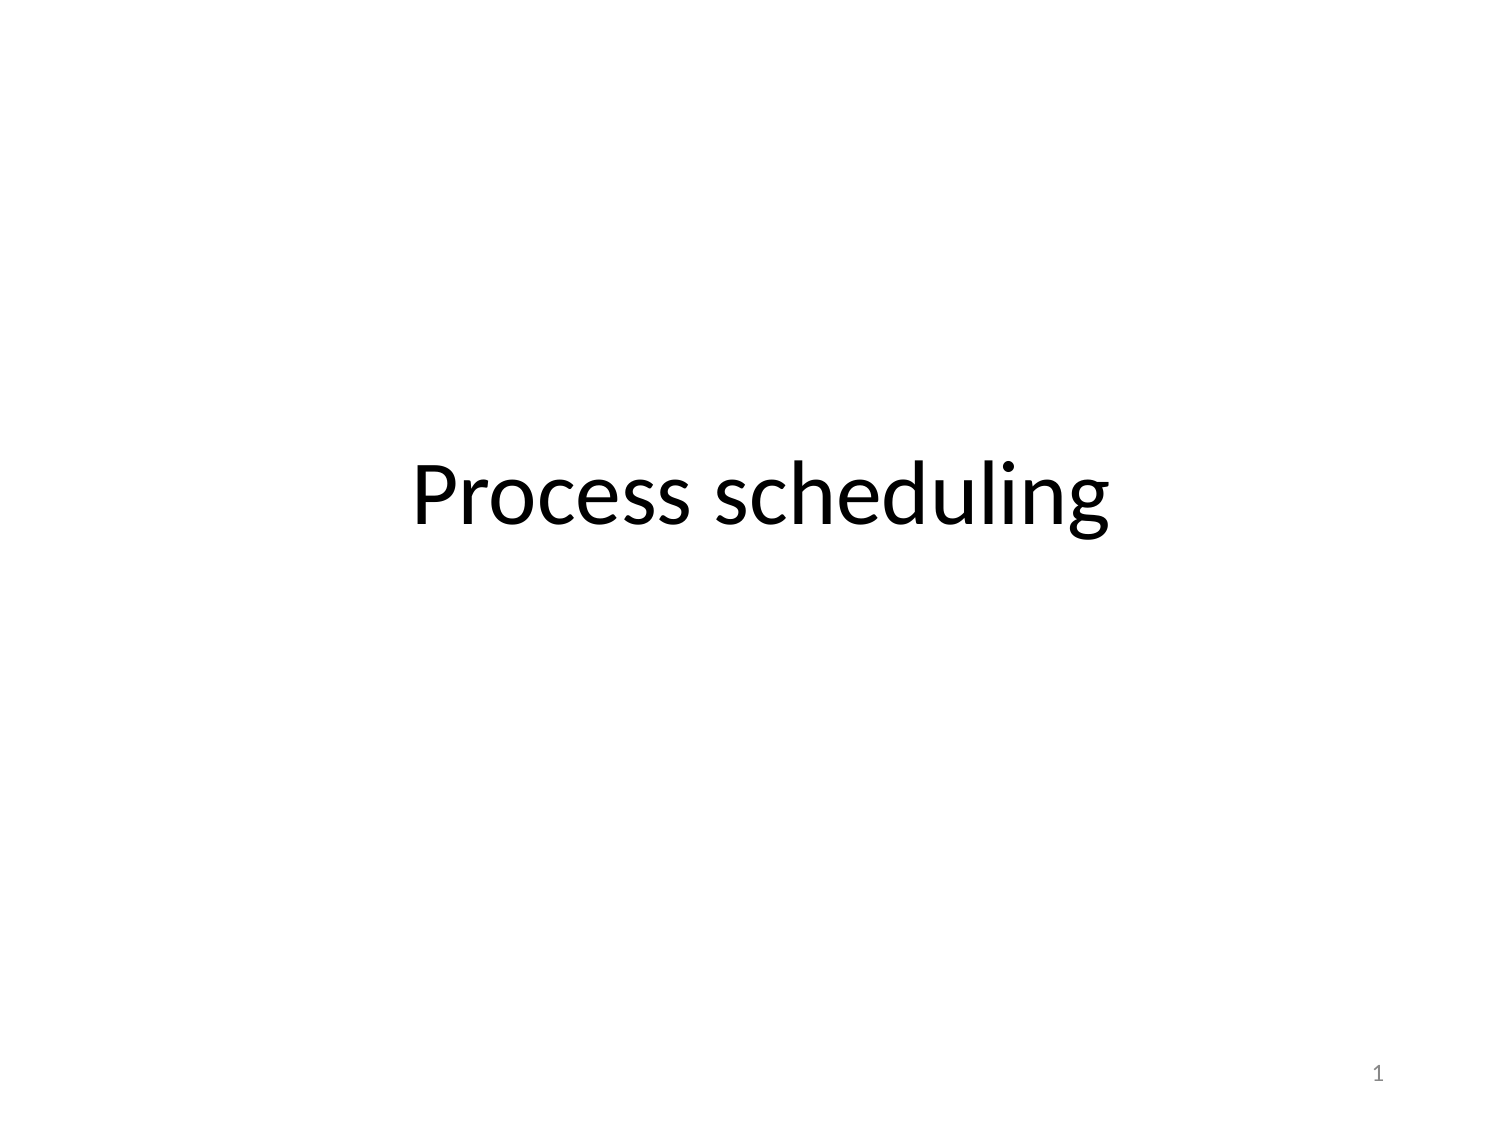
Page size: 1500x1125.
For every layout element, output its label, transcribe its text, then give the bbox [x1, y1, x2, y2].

slide_number 1 [1365, 1060, 1417, 1125]
title Process scheduling [409, 430, 1116, 621]
